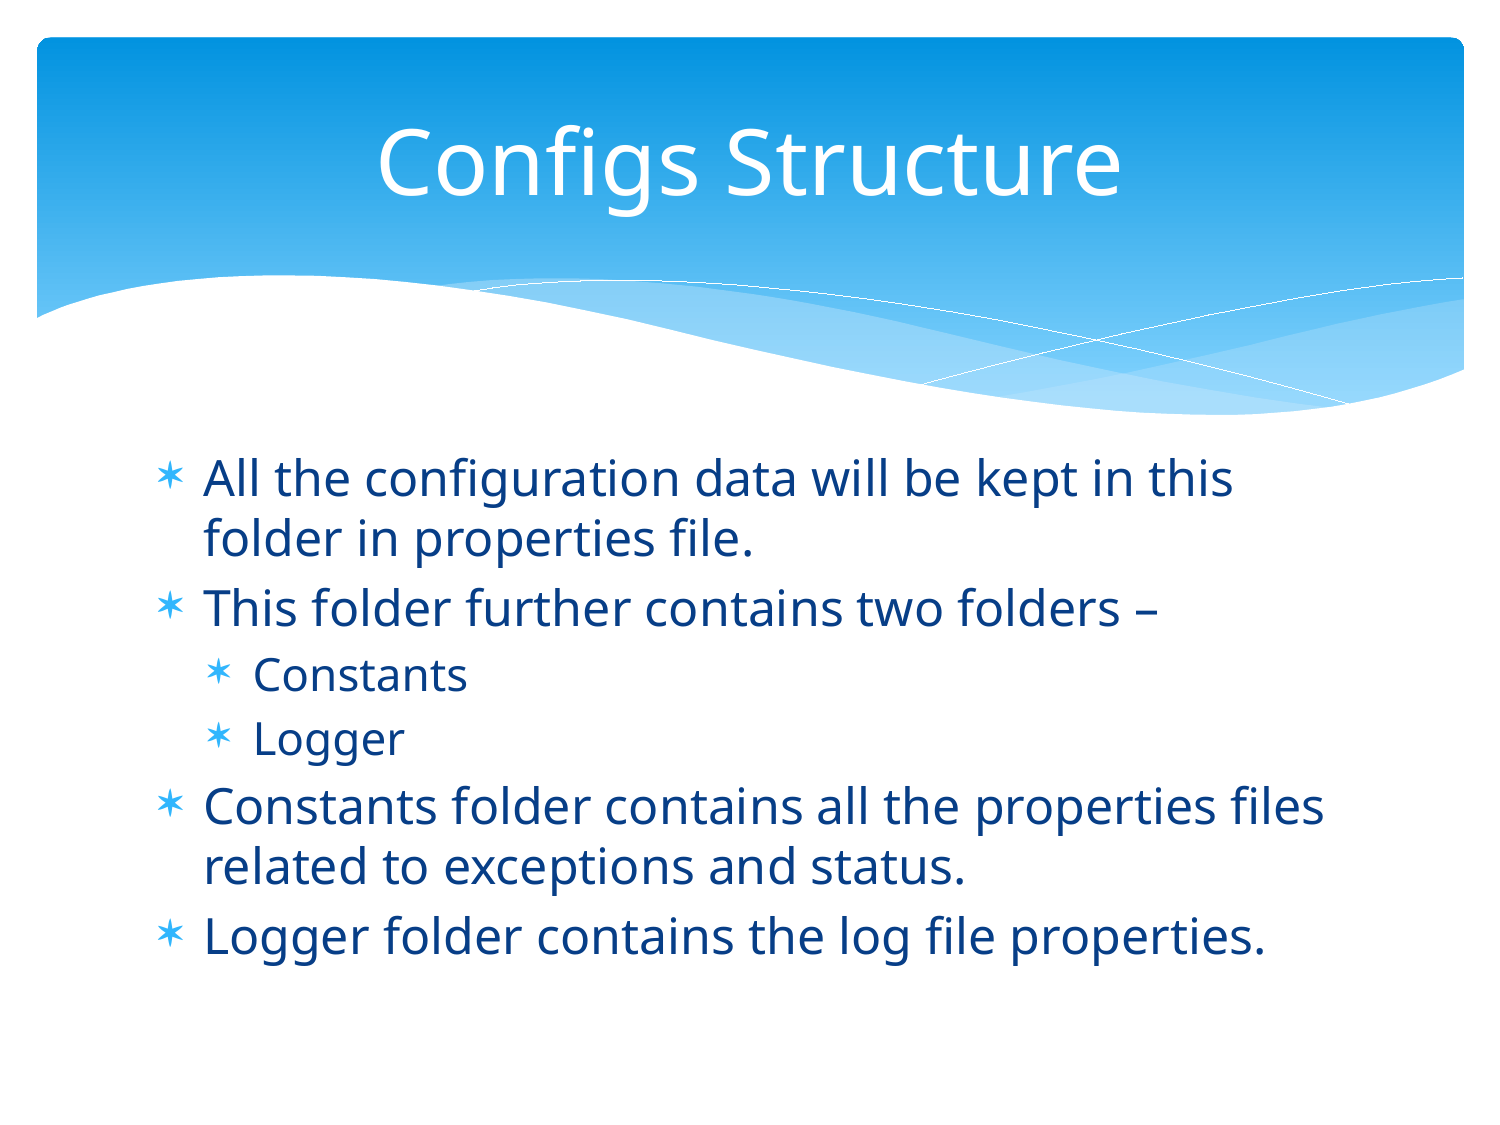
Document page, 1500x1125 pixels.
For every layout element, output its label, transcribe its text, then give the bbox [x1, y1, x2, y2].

title Configs Structure [75, 55, 1425, 261]
list All the configuration data will be kept in this folder in properties file. This folder further contains two folders – Constants Logger Constants folder contains all the properties files related to exceptions and status. Logger folder contains the log file properties. [143, 438, 1359, 1005]
